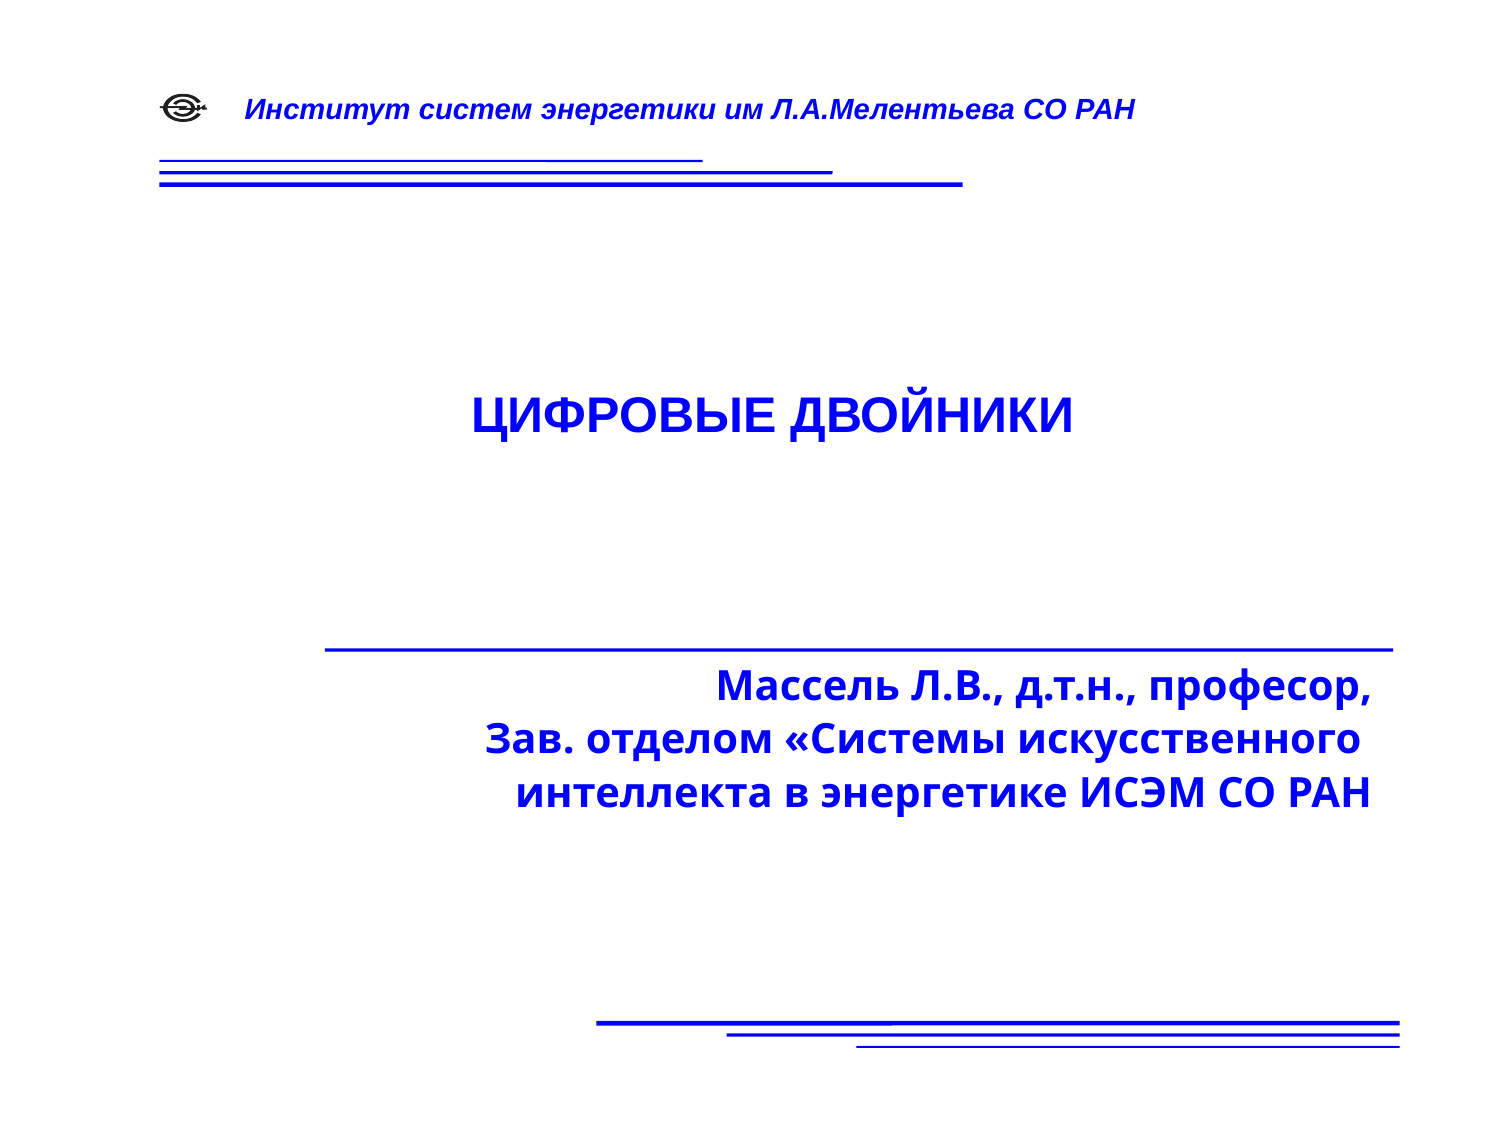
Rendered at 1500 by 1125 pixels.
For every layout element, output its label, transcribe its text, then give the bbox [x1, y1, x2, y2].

subtitle Массель Л.В., д.т.н., професор, Зав. отделом «Системы искусственного интеллекта в энергетике ИСЭМ СО РАН [158, 656, 1388, 1024]
title ЦИФРОВЫЕ ДВОЙНИКИ [147, 255, 1399, 610]
